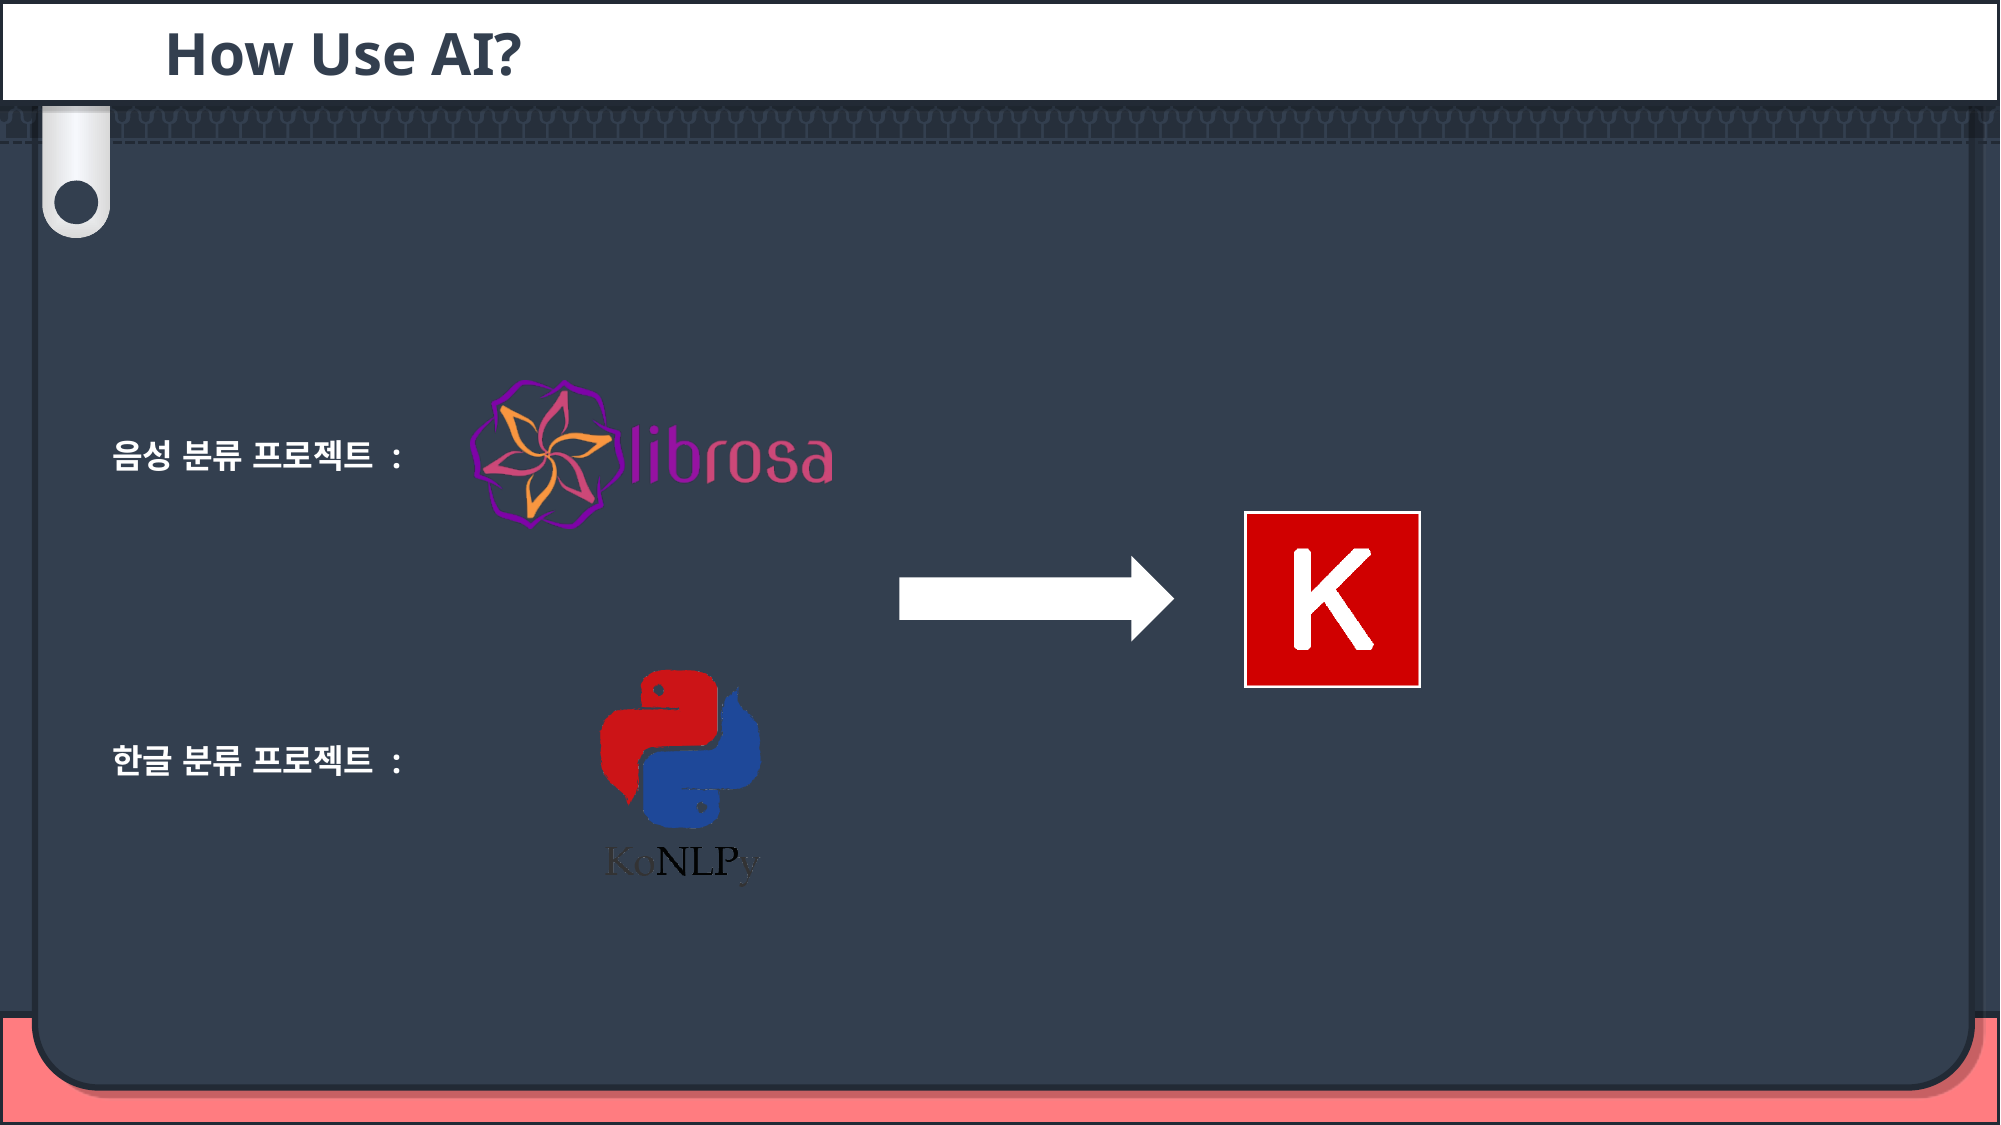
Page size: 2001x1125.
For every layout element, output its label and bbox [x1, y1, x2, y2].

text_box [0, 0, 2000, 1125]
picture [1244, 511, 1421, 688]
picture [589, 662, 772, 892]
picture [470, 380, 832, 529]
